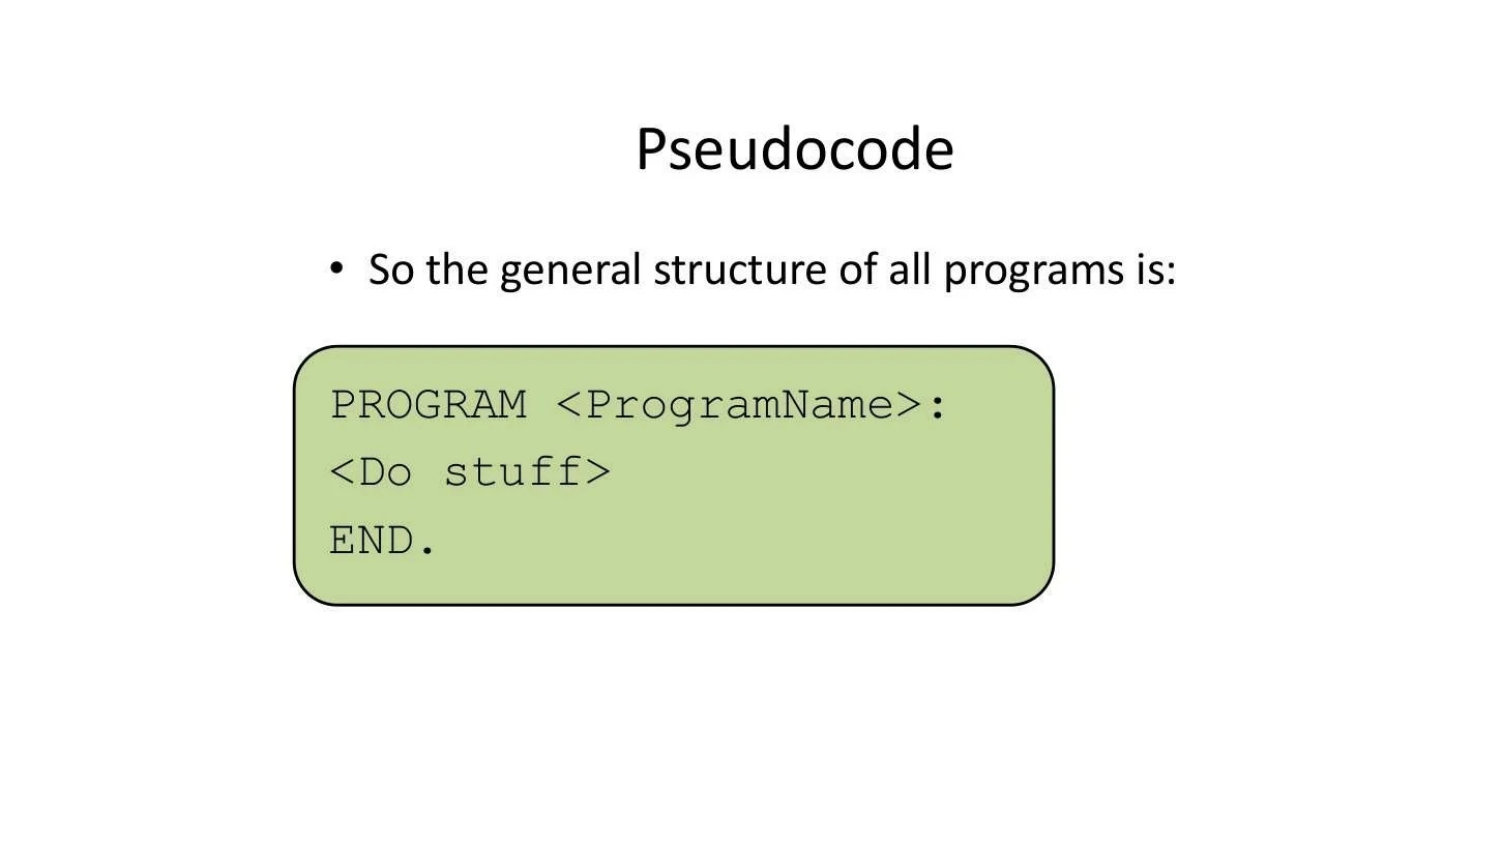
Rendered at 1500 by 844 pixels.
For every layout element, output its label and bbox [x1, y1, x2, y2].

picture [265, 49, 1325, 844]
